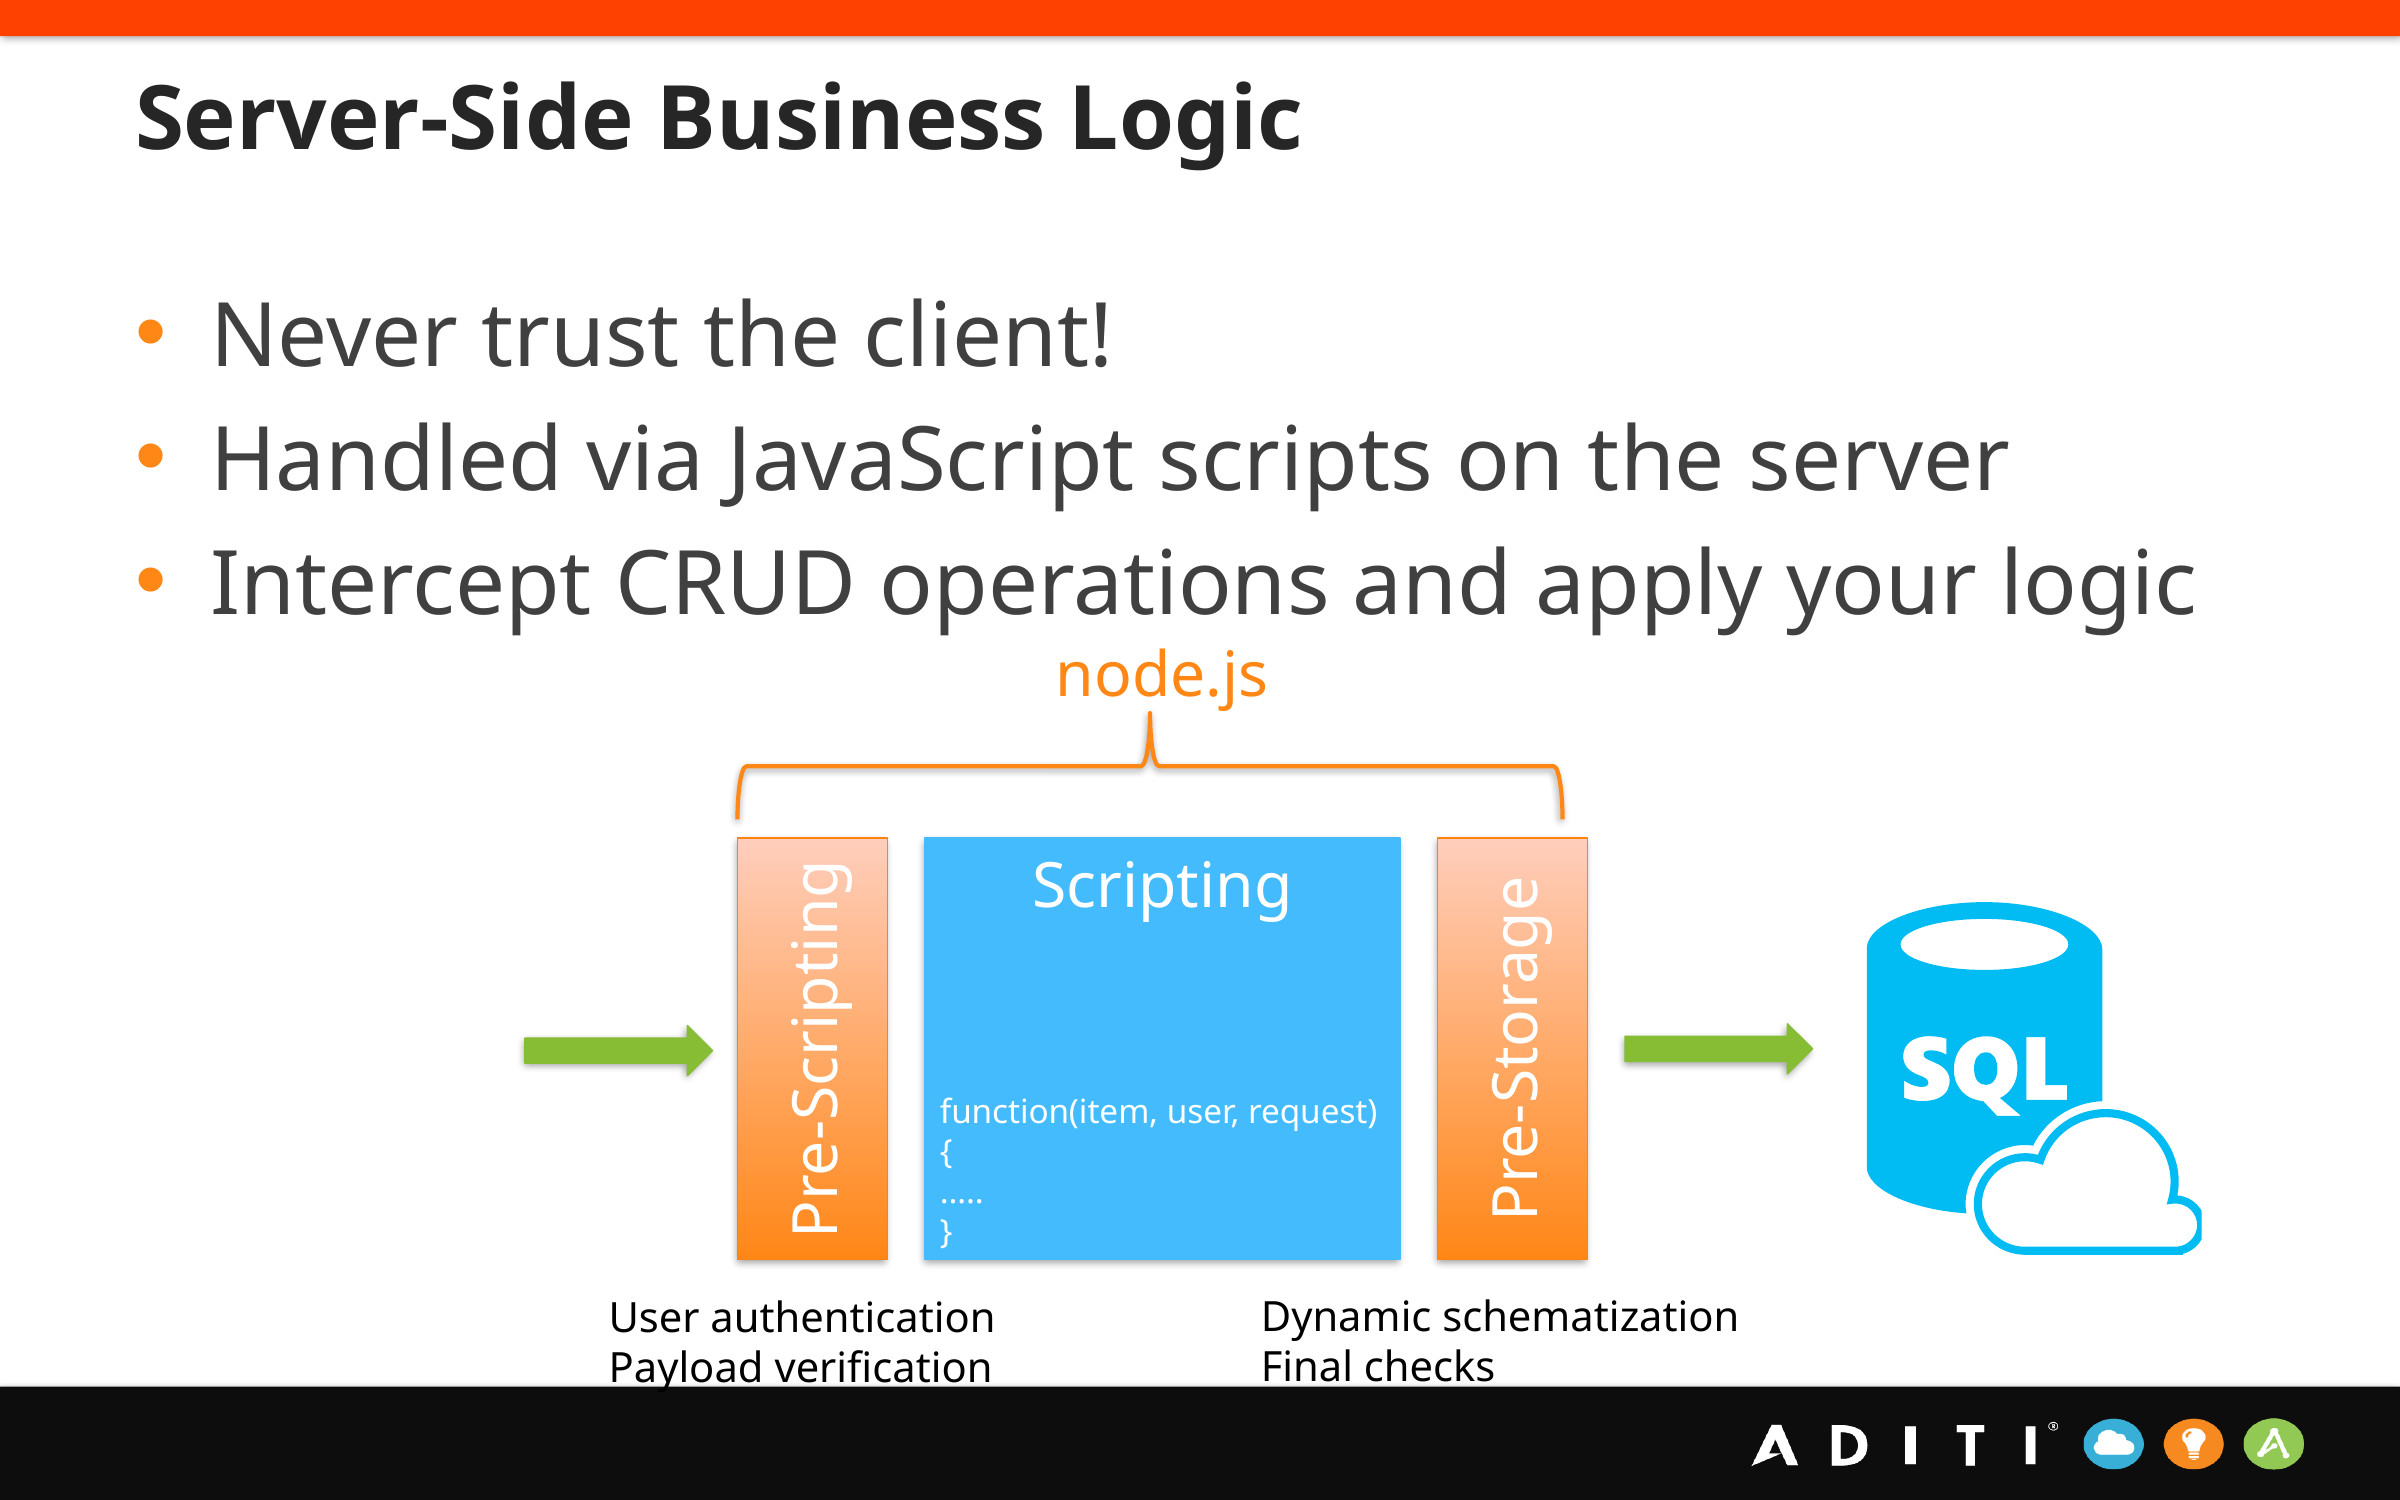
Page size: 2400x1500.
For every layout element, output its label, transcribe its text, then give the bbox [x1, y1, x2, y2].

text_box Dynamic schematization Final checks [1246, 1282, 1779, 1397]
text_box User authentication Payload verification [593, 1282, 1032, 1398]
text_box [735, 717, 1565, 820]
picture [1751, 1418, 2304, 1470]
list Never trust the client! Handled via JavaScript scripts on the server Intercept CRUD operations and apply your logic [120, 269, 2280, 1260]
text_box Pre-Storage [1437, 837, 1588, 1260]
text_box [1624, 1023, 1814, 1075]
text_box function(item, user, request) { ….. } [924, 1082, 1400, 1258]
picture [1855, 890, 2202, 1258]
text_box node.js [737, 626, 1588, 717]
title Server-Side Business Logic [120, 52, 2280, 165]
text_box [524, 1024, 714, 1077]
text_box Scripting [924, 837, 1401, 1260]
picture [1983, 1118, 2196, 1246]
text_box Pre-Scripting [737, 837, 888, 1260]
